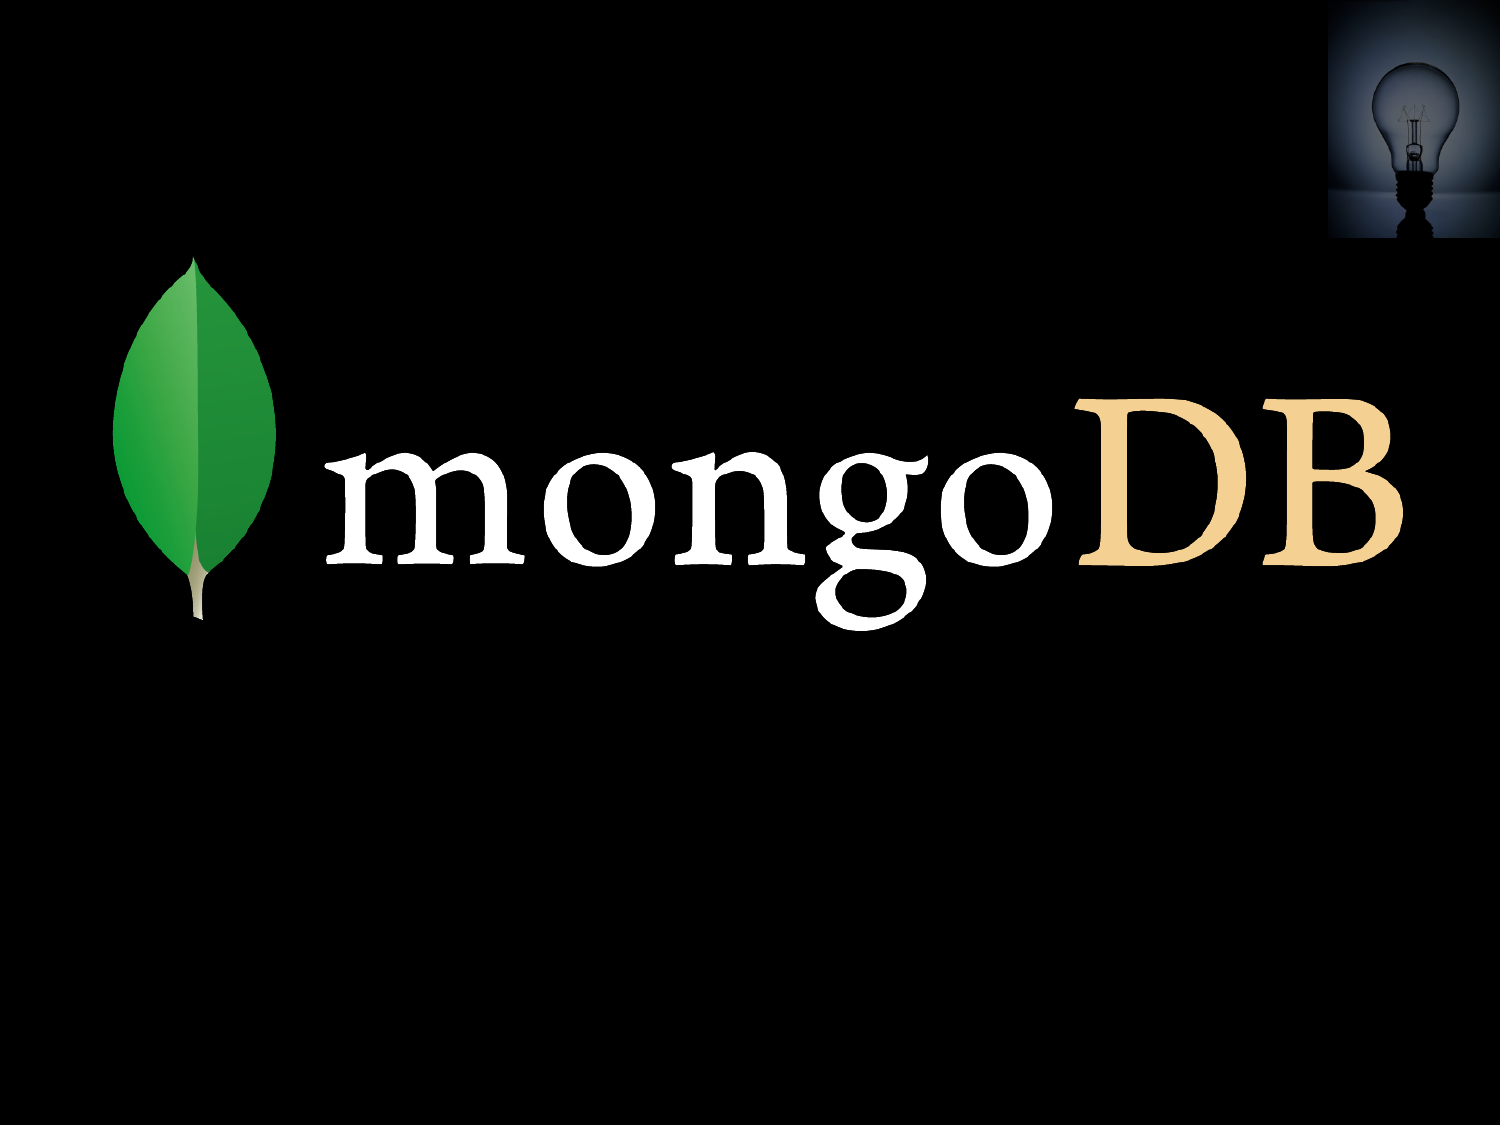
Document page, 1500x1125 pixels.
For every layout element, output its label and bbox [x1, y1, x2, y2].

picture [62, 0, 1500, 676]
